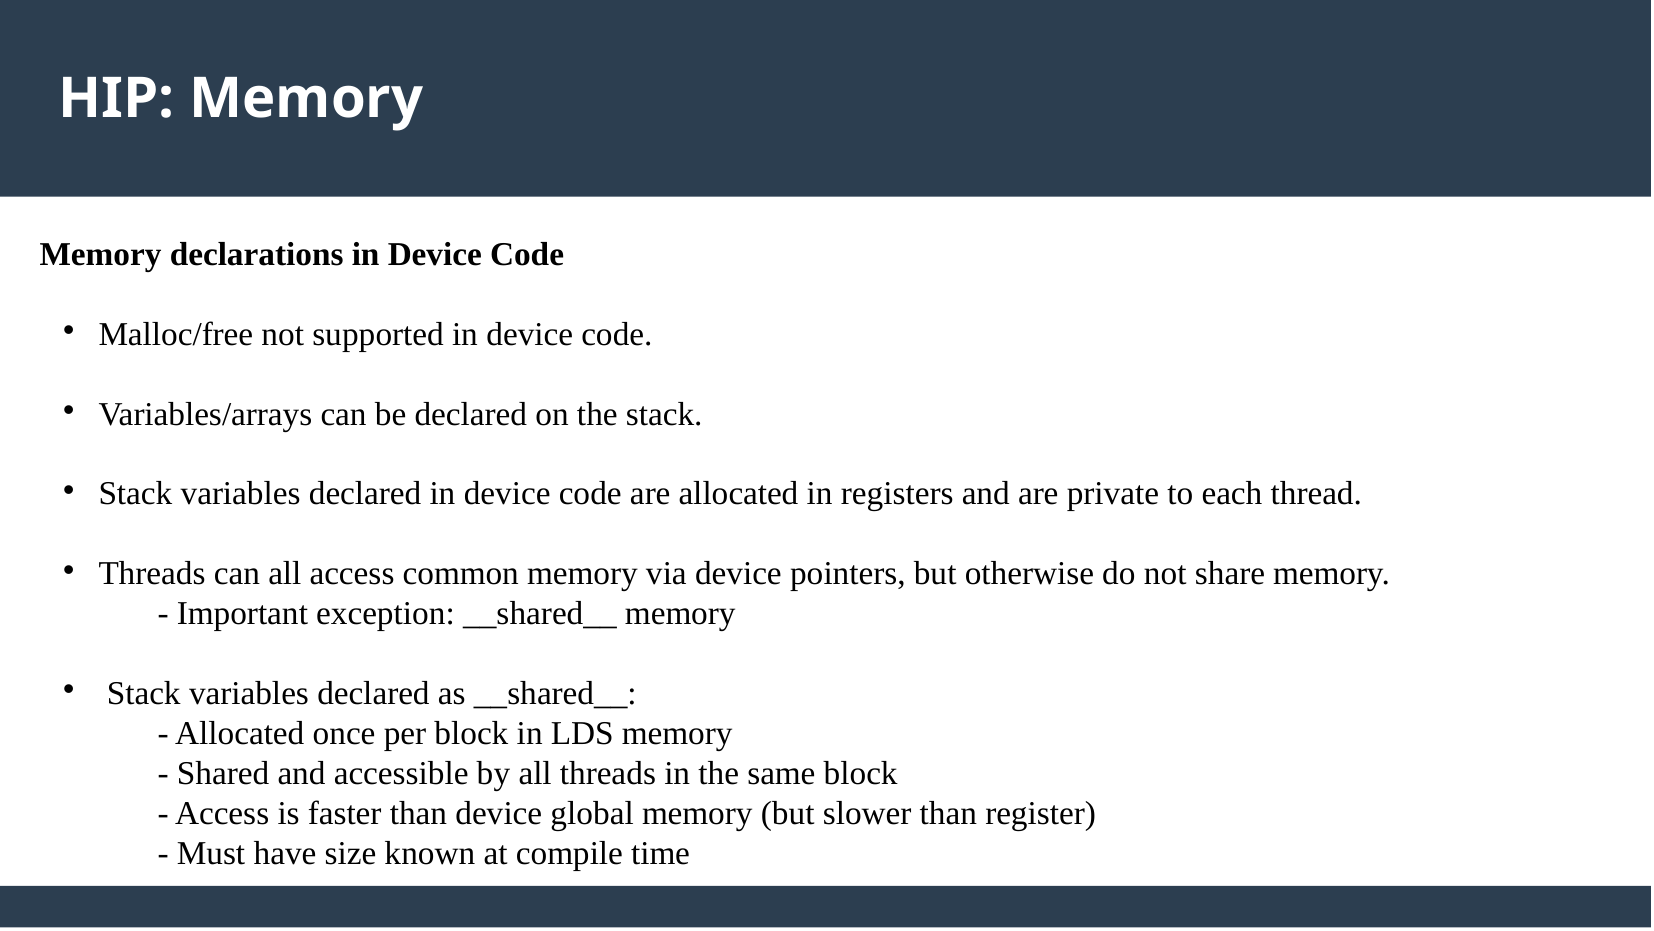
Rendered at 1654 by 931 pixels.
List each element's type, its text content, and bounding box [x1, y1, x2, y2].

text_box HIP: Memory [58, 37, 1592, 153]
text_box Memory declarations in Device Code Malloc/free not supported in device code. Variables/arrays can be declared on the stack. Stack variables declared in device code are allocated in registers and are private to each thread. Threads can all access common memory via device pointers, but otherwise do not share memory. - Important exception: __shared__ memory Stack variables declared as __shared__: - Allocated once per block in LDS memory - Shared and accessible by all threads in the same block - Access is faster than device global memory (but slower than register) - Must have size known at compile time [24, 224, 1417, 869]
